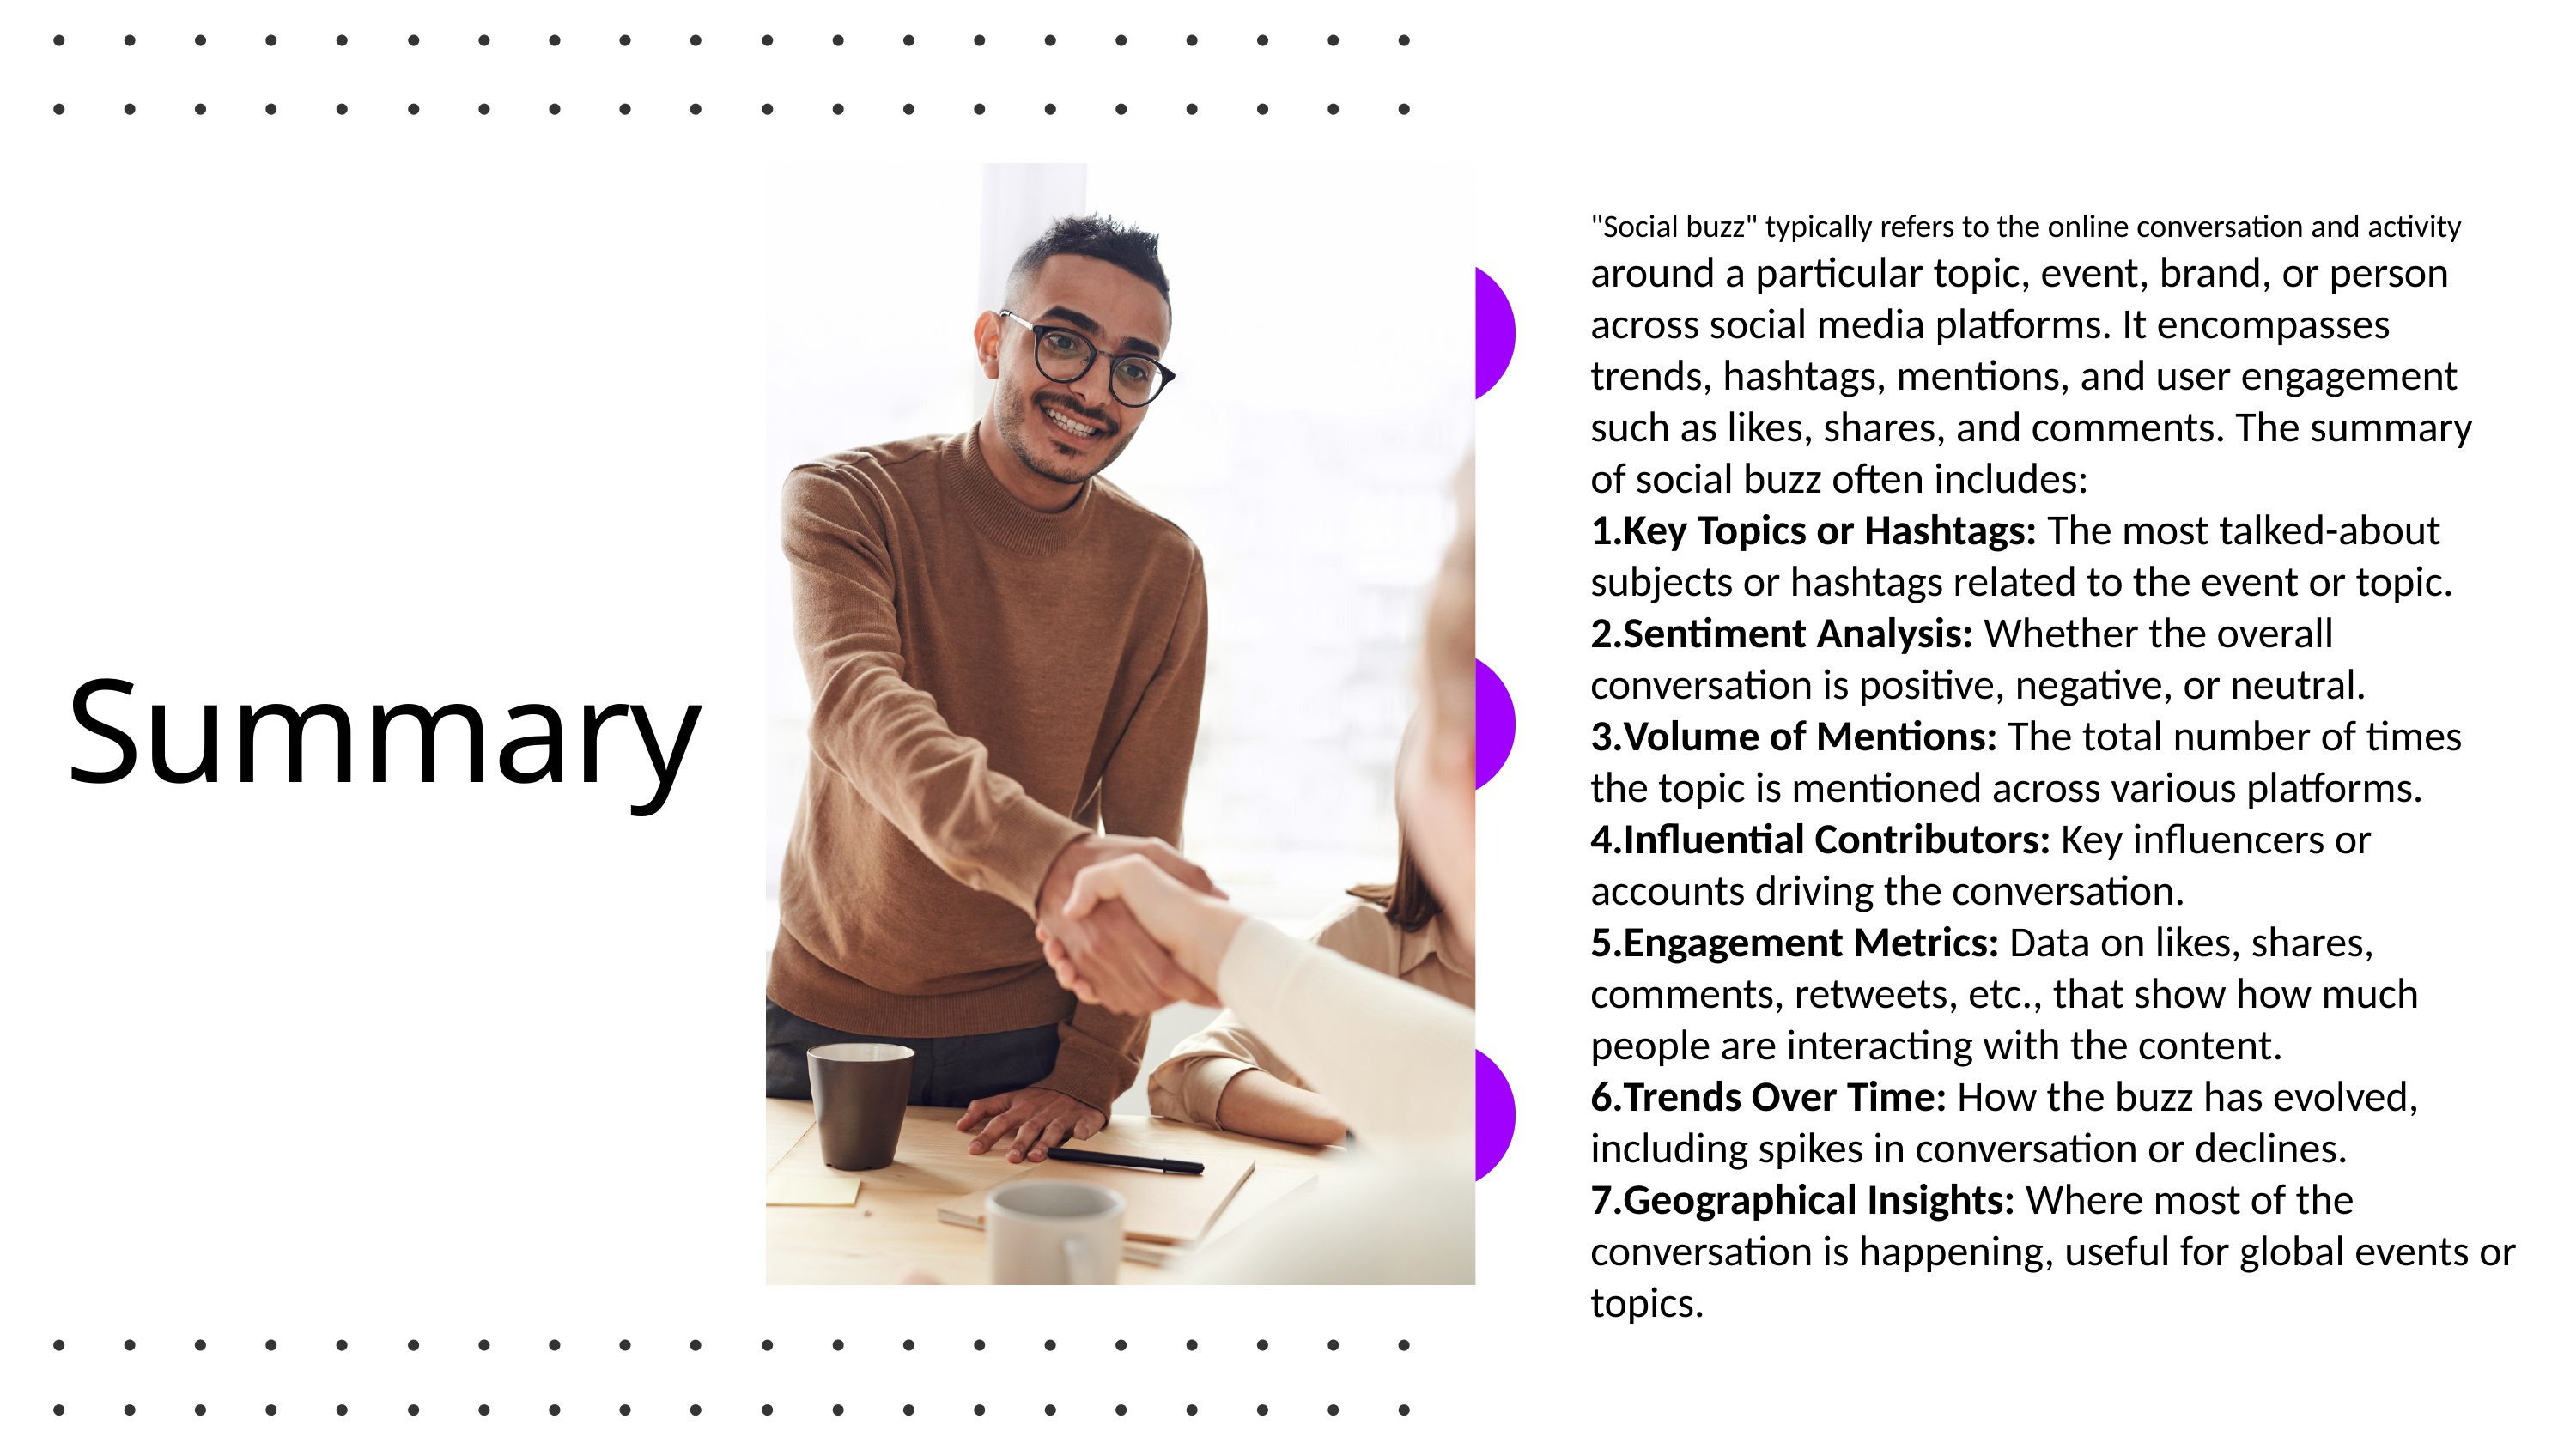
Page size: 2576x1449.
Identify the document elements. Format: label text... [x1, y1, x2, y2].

picture [765, 163, 1562, 1286]
text_box Summary [64, 639, 727, 811]
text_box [46, 1335, 1414, 1449]
text_box "Social buzz" typically refers to the online conversation and activity around a particular topic, event, brand, or person across social media platforms. It encompasses trends, hashtags, mentions, and user engagement such as likes, shares, and comments. The summary of social buzz often includes: Key Topics or Hashtags: The most talked-about subjects or hashtags related to the event or topic. Sentiment Analysis: Whether the overall conversation is positive, negative, or neutral. Volume of Mentions: The total number of times the topic is mentioned across various platforms. Influential Contributors: Key influencers or accounts driving the conversation. Engagement Metrics: Data on likes, shares, comments, retweets, etc., that show how much people are interacting with the content. Trends Over Time: How the buzz has evolved, including spikes in conversation or declines. Geographical Insights: Where most of the conversation is happening, useful for global events or topics. [1577, 198, 2530, 735]
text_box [1523, 736, 2576, 1449]
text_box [1640, 1194, 2441, 1318]
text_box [46, 0, 1414, 118]
